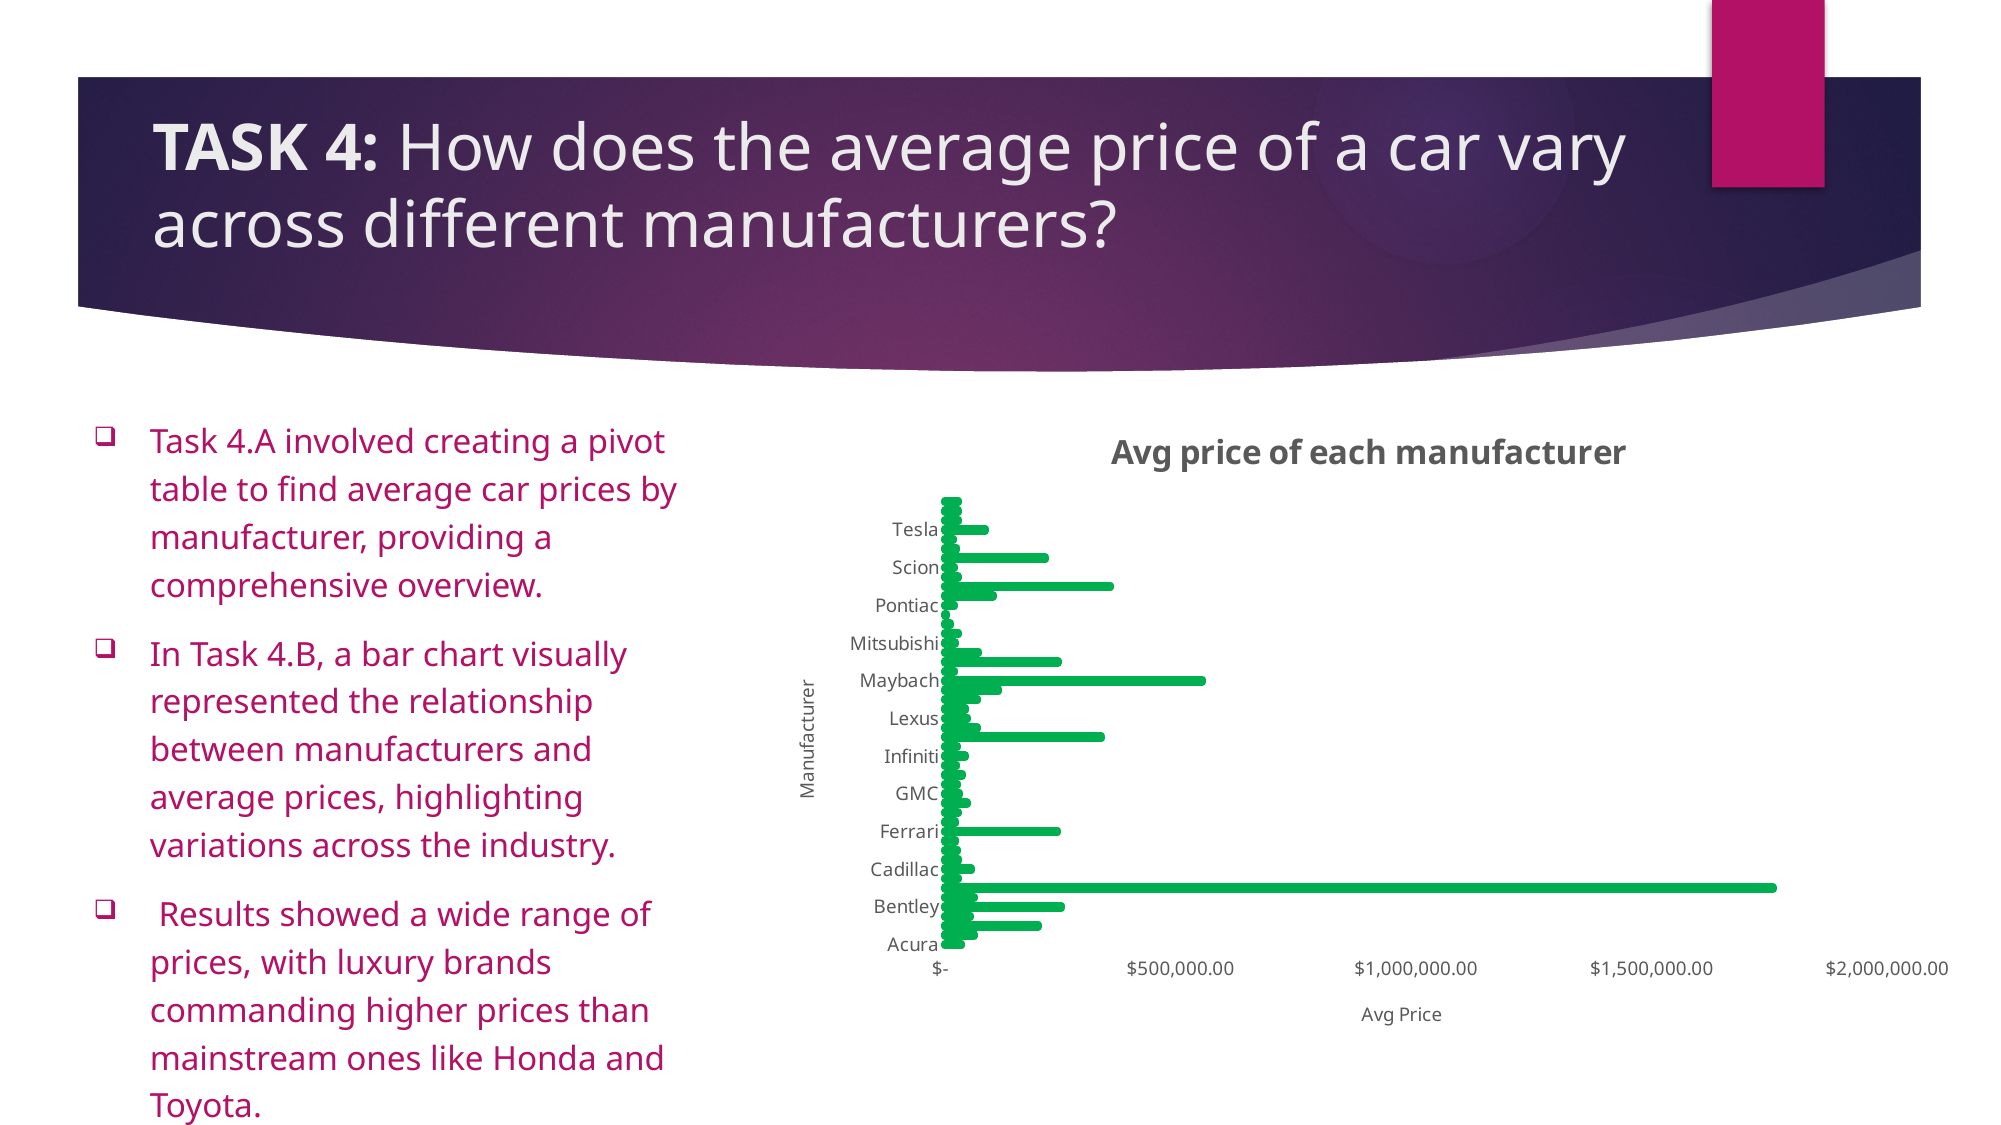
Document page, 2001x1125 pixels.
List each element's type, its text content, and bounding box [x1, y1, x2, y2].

list Task 4.A involved creating a pivot table to find average car prices by manufacturer, providing a comprehensive overview. In Task 4.B, a bar chart visually represented the relationship between manufacturers and average prices, highlighting variations across the industry. Results showed a wide range of prices, with luxury brands commanding higher prices than mainstream ones like Honda and Toyota. [78, 404, 733, 1020]
title TASK 4: How does the average price of a car vary across different manufacturers? [138, 90, 1695, 276]
chart [760, 398, 1979, 1059]
